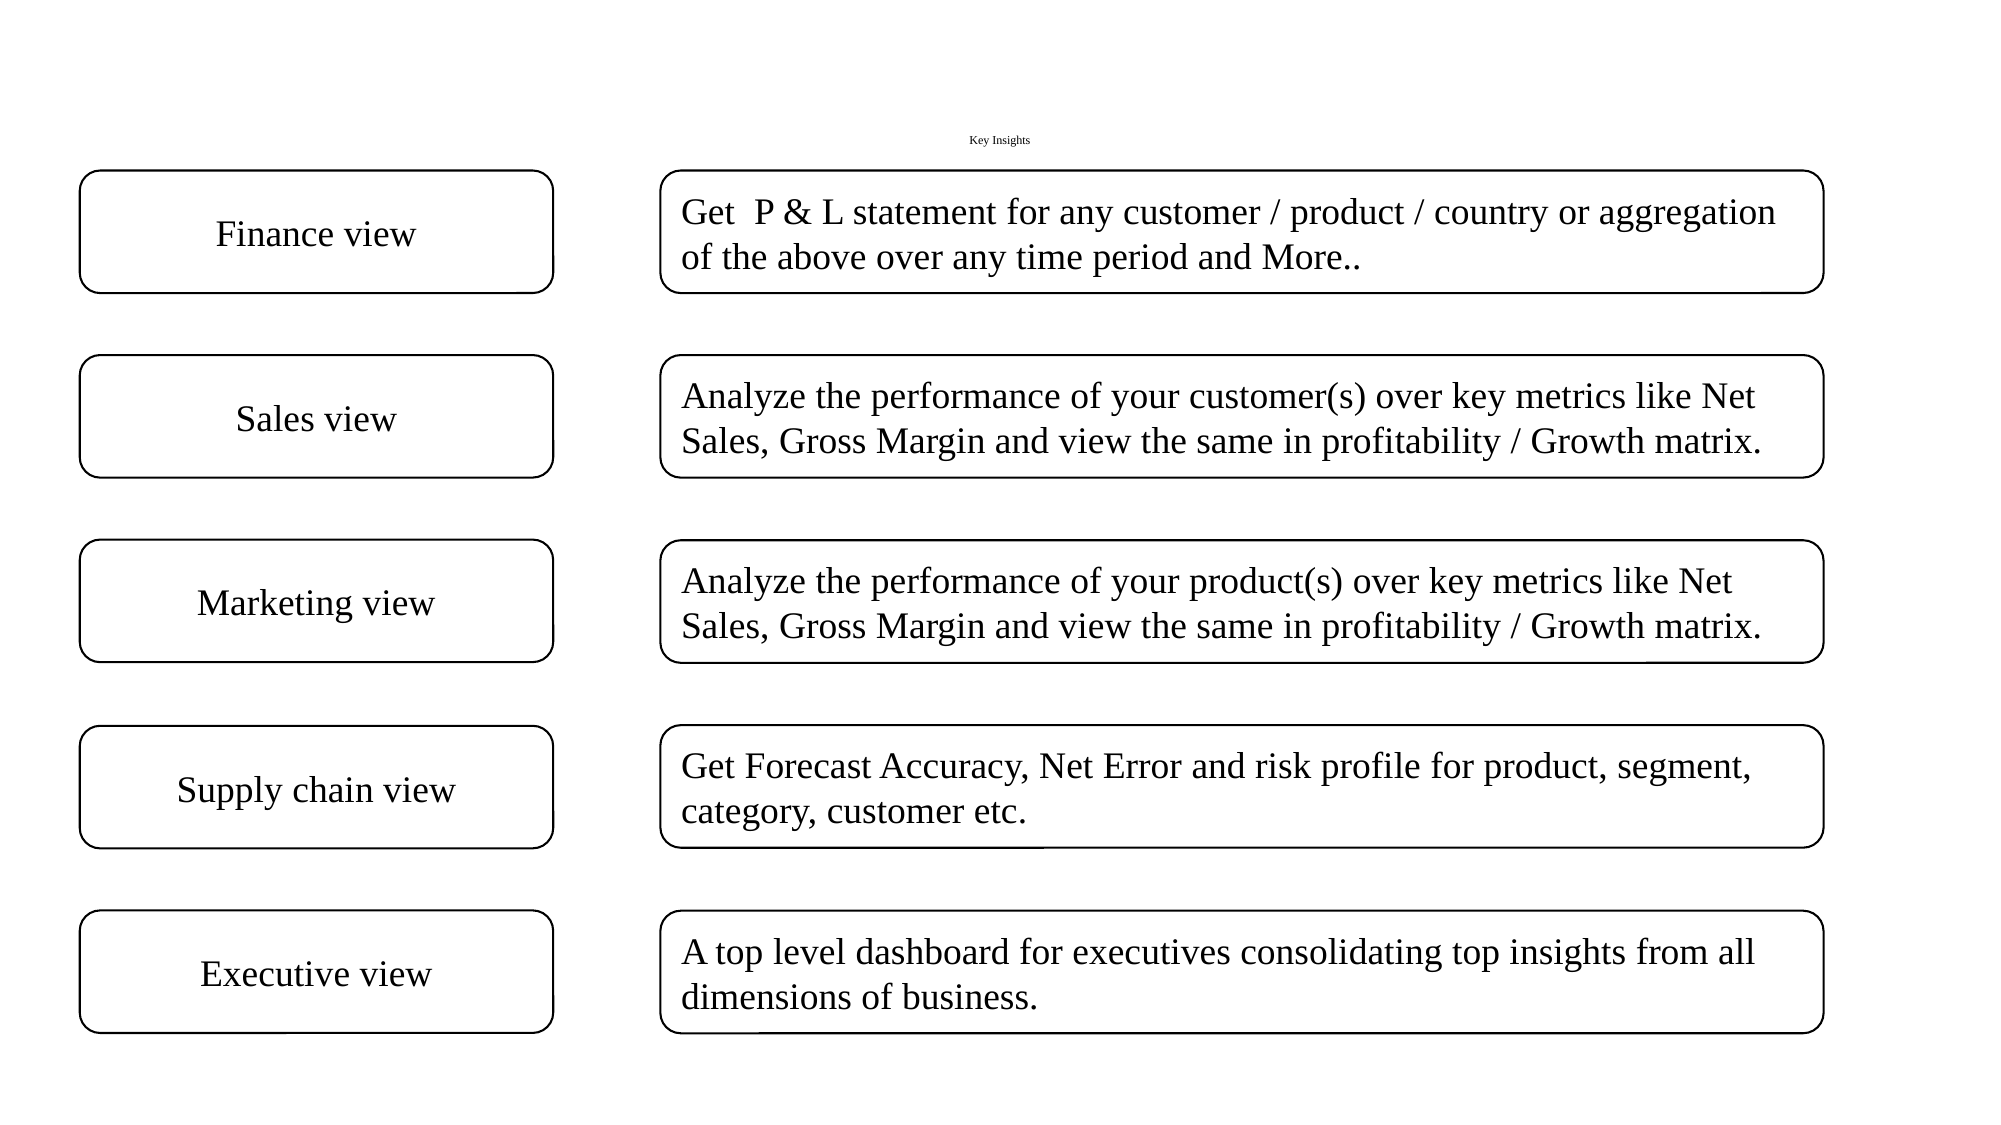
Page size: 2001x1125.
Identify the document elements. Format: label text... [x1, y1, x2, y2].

text_box A top level dashboard for executives consolidating top insights from all dimensions of business. [659, 909, 1825, 1035]
text_box Sales view [78, 354, 555, 479]
text_box Analyze the performance of your product(s) over key metrics like Net Sales, Gross Margin and view the same in profitability / Growth matrix. [659, 539, 1825, 664]
text_box Marketing view [78, 538, 555, 664]
text_box Get P & L statement for any customer / product / country or aggregation of the above over any time period and More.. [659, 169, 1825, 295]
text_box Analyze the performance of your customer(s) over key metrics like Net Sales, Gross Margin and view the same in profitability / Growth matrix. [659, 354, 1825, 479]
text_box Executive view [78, 909, 555, 1035]
title Key Insights [138, 41, 1862, 156]
text_box Get Forecast Accuracy, Net Error and risk profile for product, segment, category, customer etc. [659, 724, 1825, 849]
text_box Finance view [78, 169, 555, 295]
text_box Supply chain view [78, 724, 555, 850]
